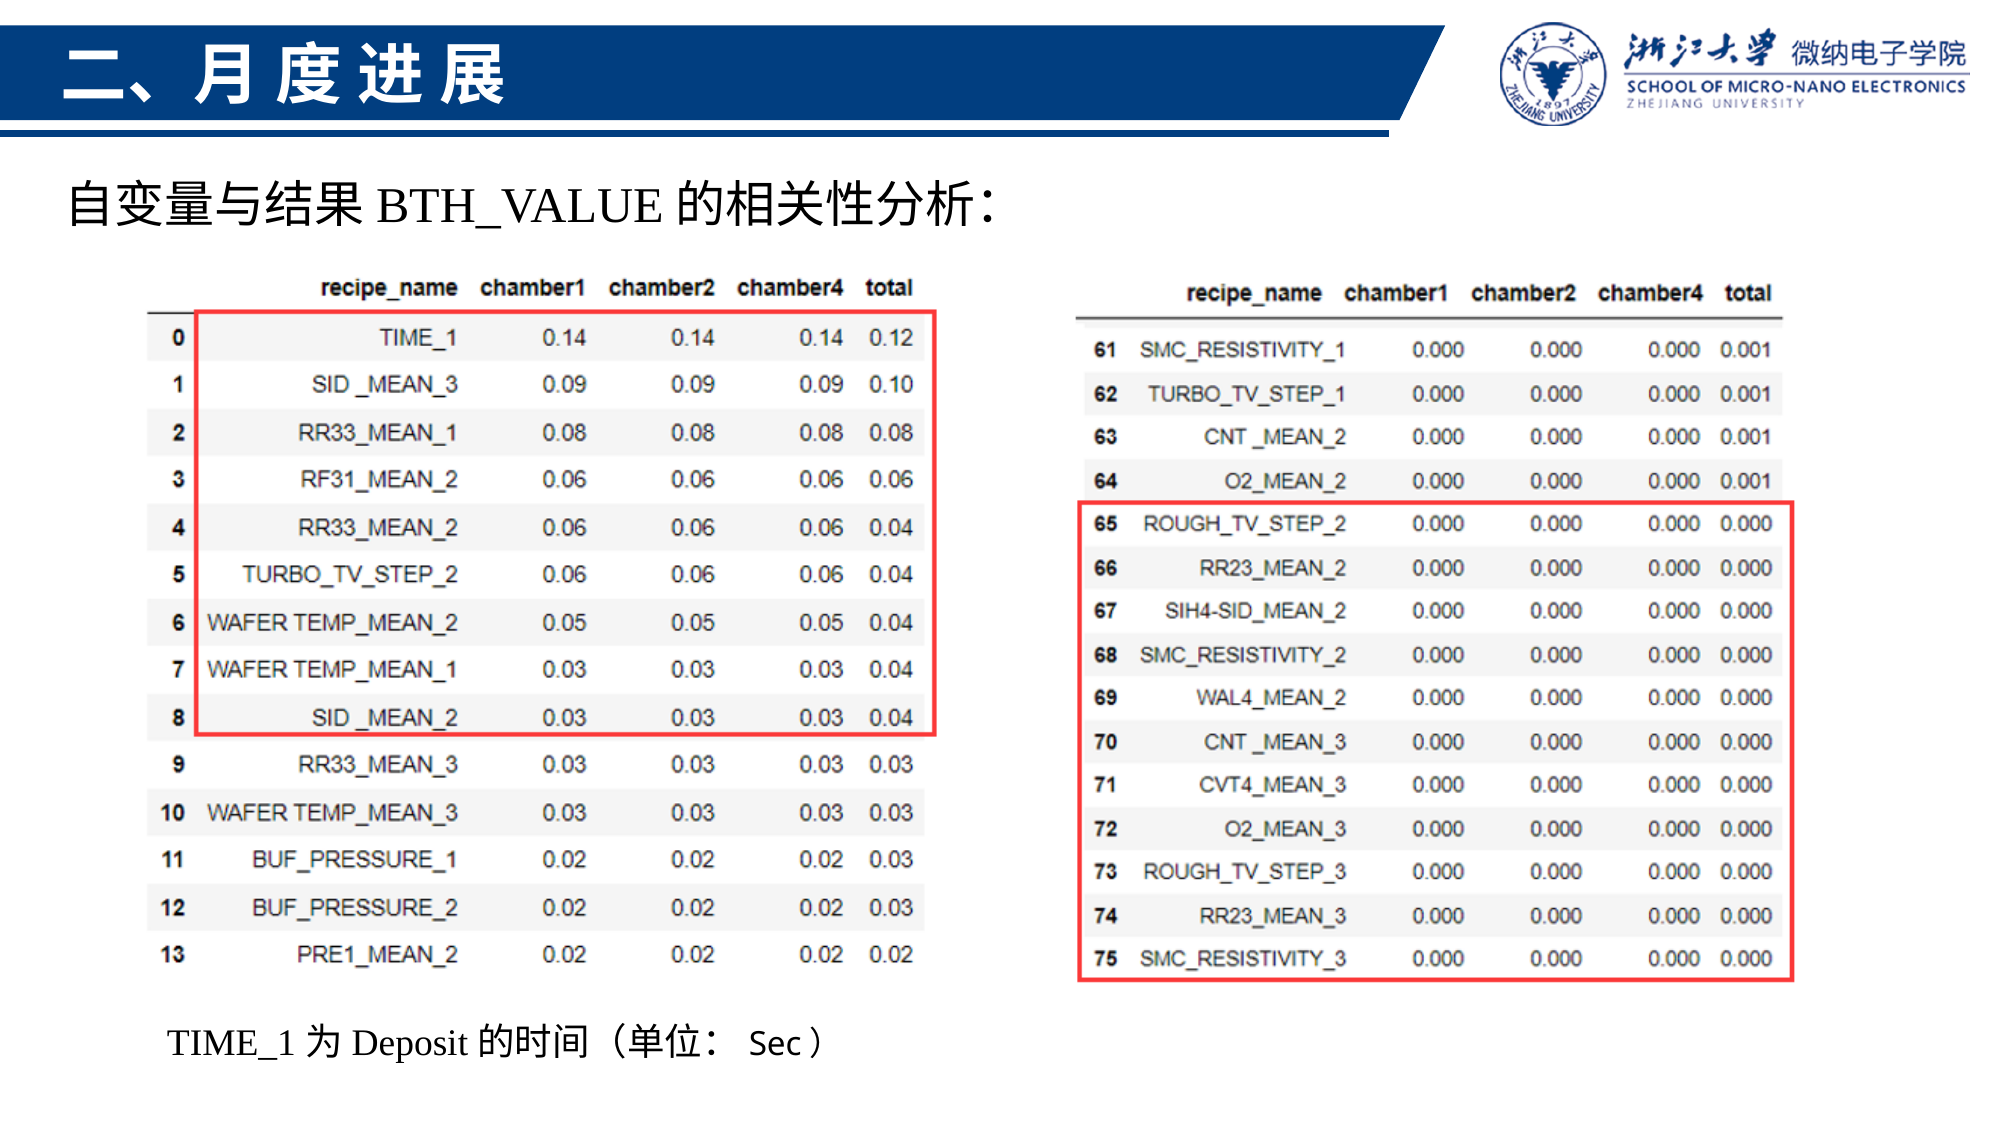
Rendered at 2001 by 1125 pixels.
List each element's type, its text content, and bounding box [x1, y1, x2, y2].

text_box 二、月 度 进 展 [49, 26, 747, 118]
picture [1500, 22, 1970, 126]
text_box TIME_1为Deposit的时间（单位：Sec） [151, 1010, 867, 1071]
text_box 自变量与结果BTH_VALUE的相关性分析： [49, 164, 1073, 240]
text_box [0, 25, 1445, 120]
picture [111, 240, 1849, 996]
